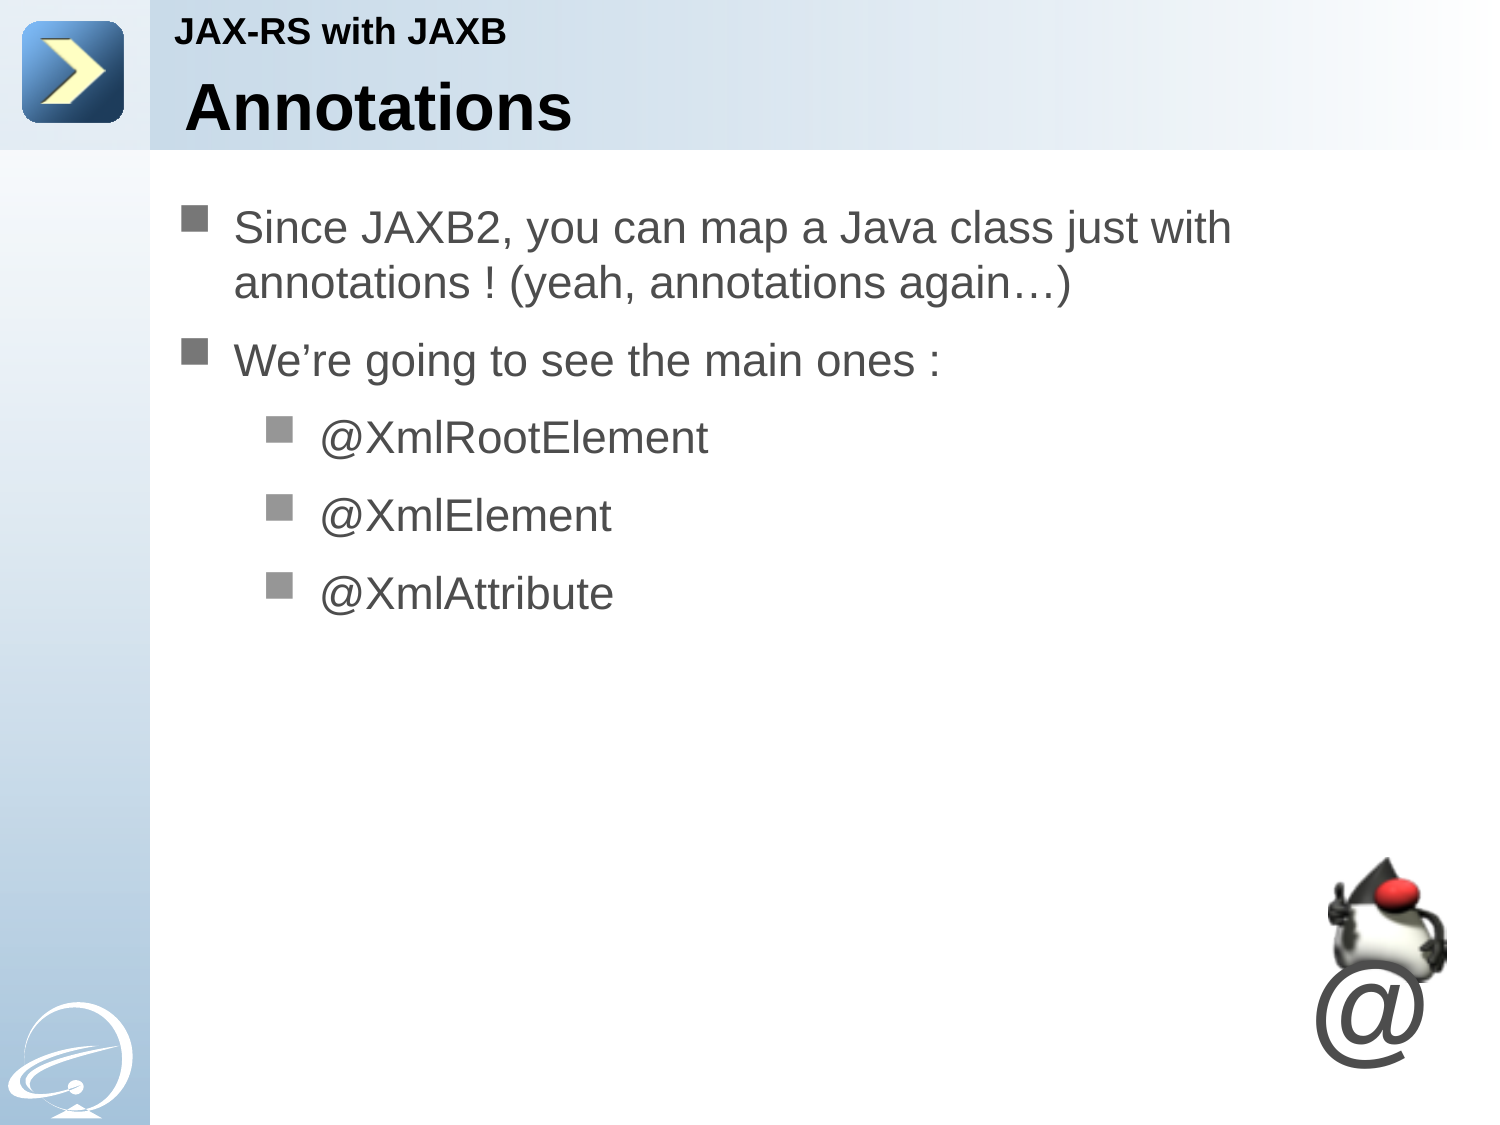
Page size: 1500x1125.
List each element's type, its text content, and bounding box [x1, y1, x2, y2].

title Annotations [169, 66, 1438, 141]
picture [21, 19, 129, 127]
text_box @ [1294, 917, 1447, 1083]
text_box JAX-RS with JAXB [159, 0, 1500, 60]
picture [1327, 857, 1447, 984]
list Since JAXB2, you can map a Java class just with annotations ! (yeah, annotations again…) We’re going to see the main ones : @XmlRootElement @XmlElement @XmlAttribute [162, 189, 1476, 1071]
